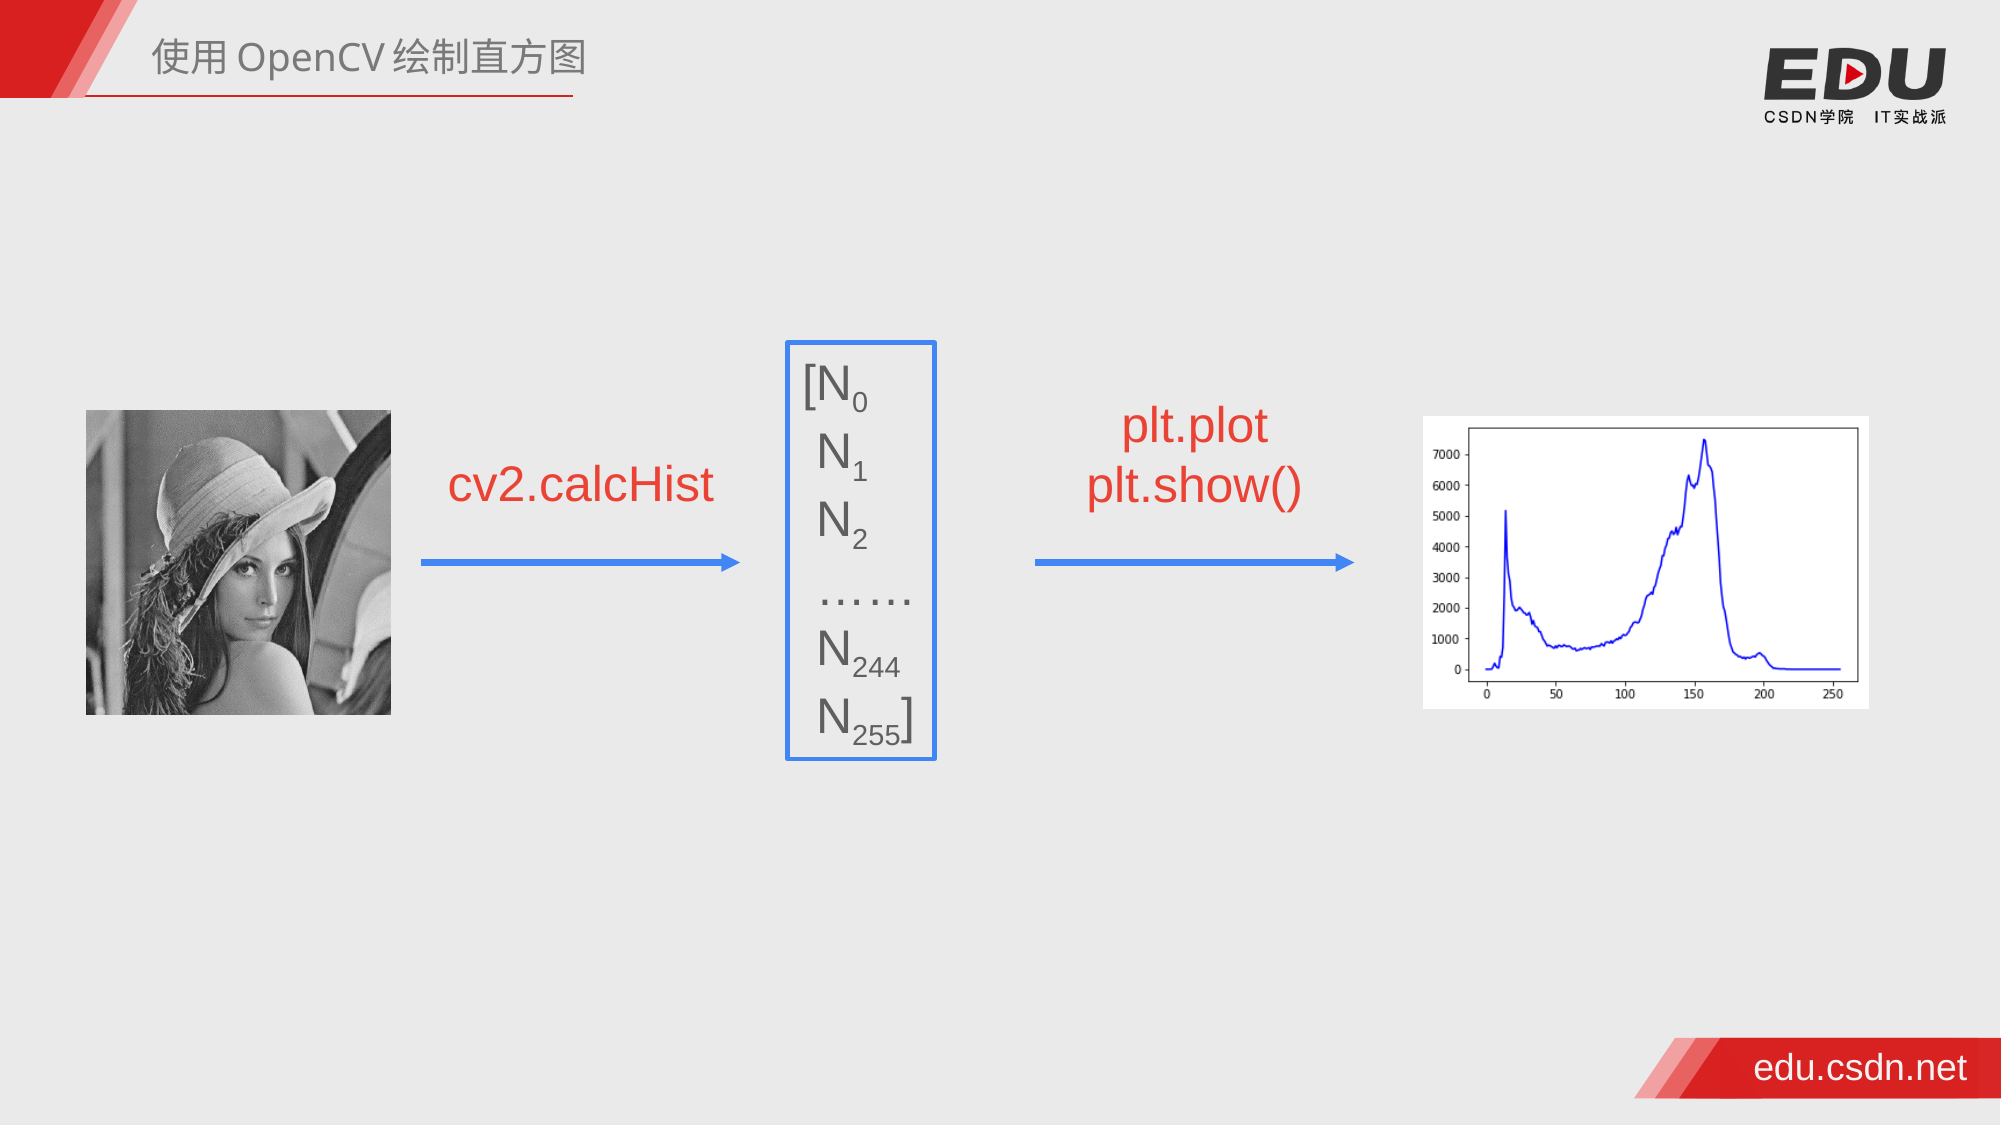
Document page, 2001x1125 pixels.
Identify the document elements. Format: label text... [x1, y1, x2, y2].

text_box [N0 N1 N2 …… N244 N255] [787, 342, 935, 759]
text_box plt.plot plt.show() [1035, 385, 1355, 520]
picture [86, 410, 391, 715]
list 使用OpenCV绘制直方图 [142, 6, 723, 93]
picture [1423, 416, 1870, 709]
picture [1761, 42, 1948, 128]
text_box cv2.calcHist [421, 444, 741, 520]
